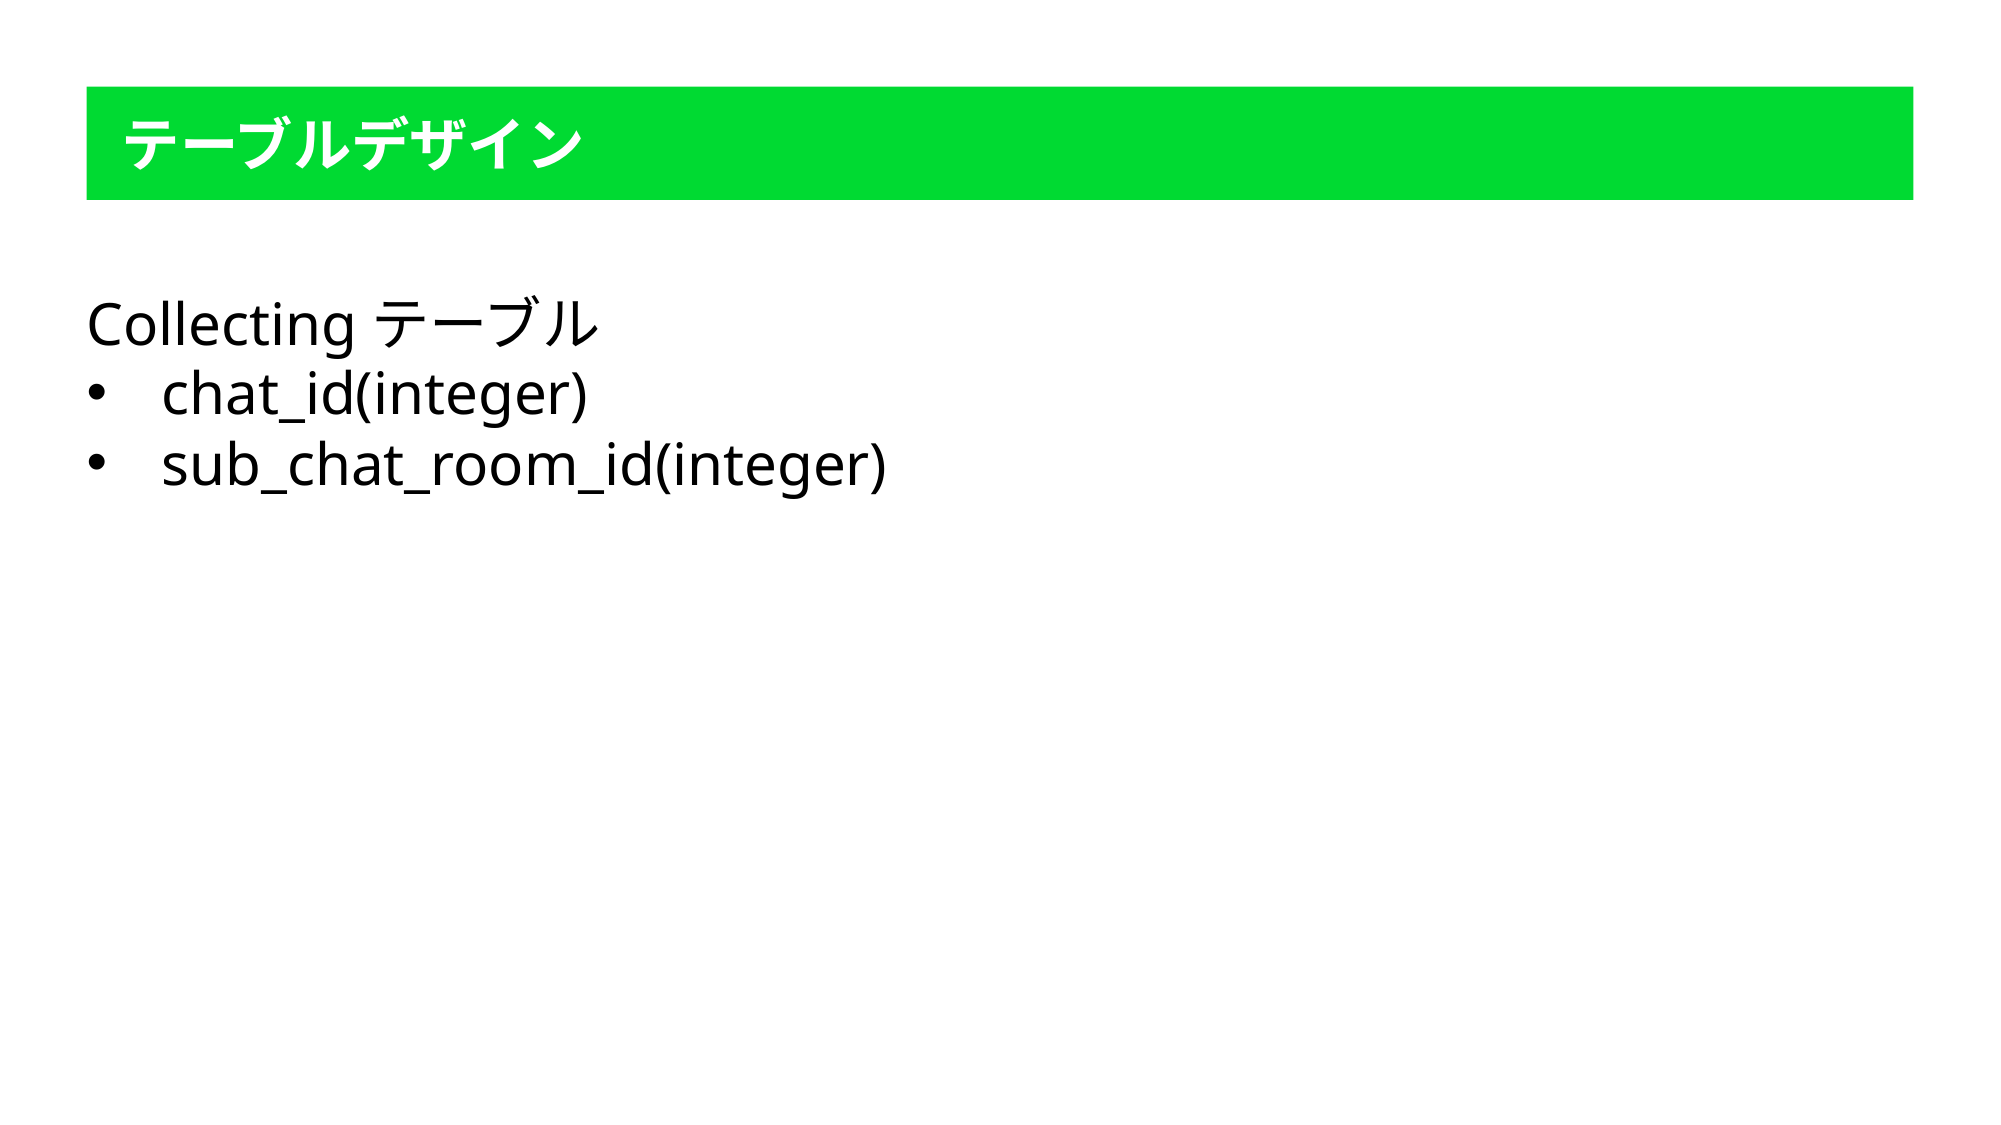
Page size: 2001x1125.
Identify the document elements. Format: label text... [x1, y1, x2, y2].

text_box Collectingテーブル chat_id(integer) sub_chat_room_id(integer) [86, 286, 1001, 1039]
text_box テーブルデザイン [85, 85, 1914, 201]
